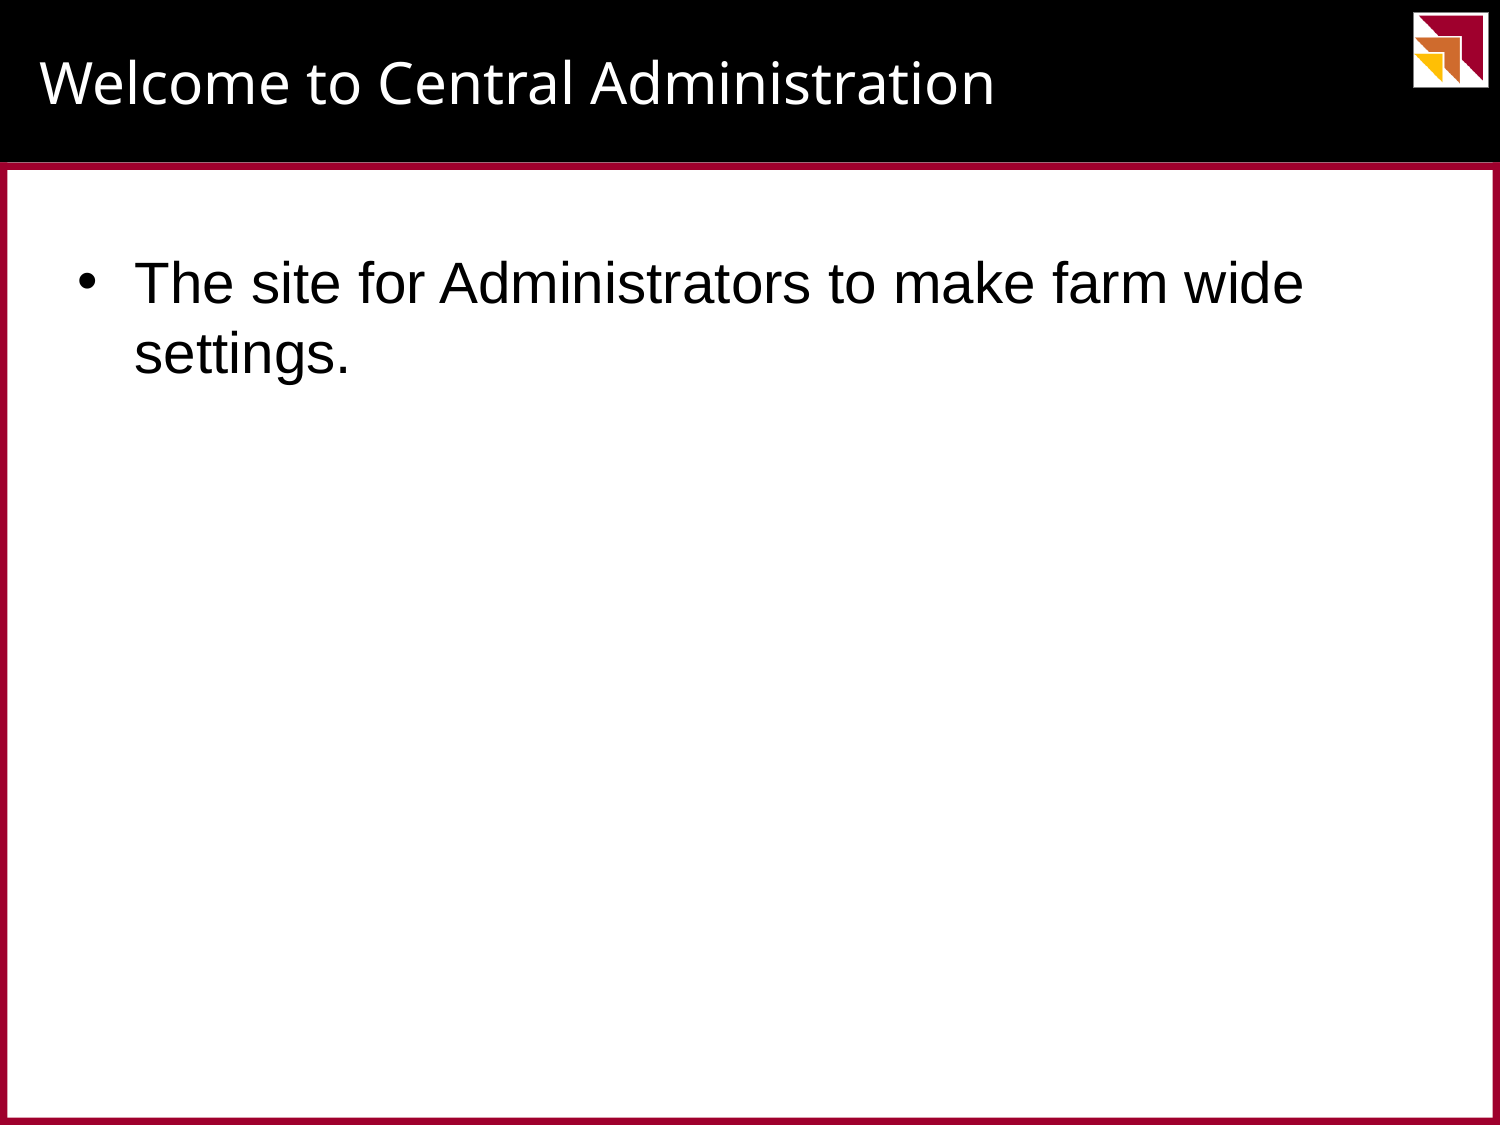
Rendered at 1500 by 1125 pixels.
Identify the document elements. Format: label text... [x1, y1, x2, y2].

title Welcome to Central Administration [24, 0, 1400, 163]
picture [1414, 13, 1488, 87]
list The site for Administrators to make farm wide settings. [62, 237, 1438, 1088]
